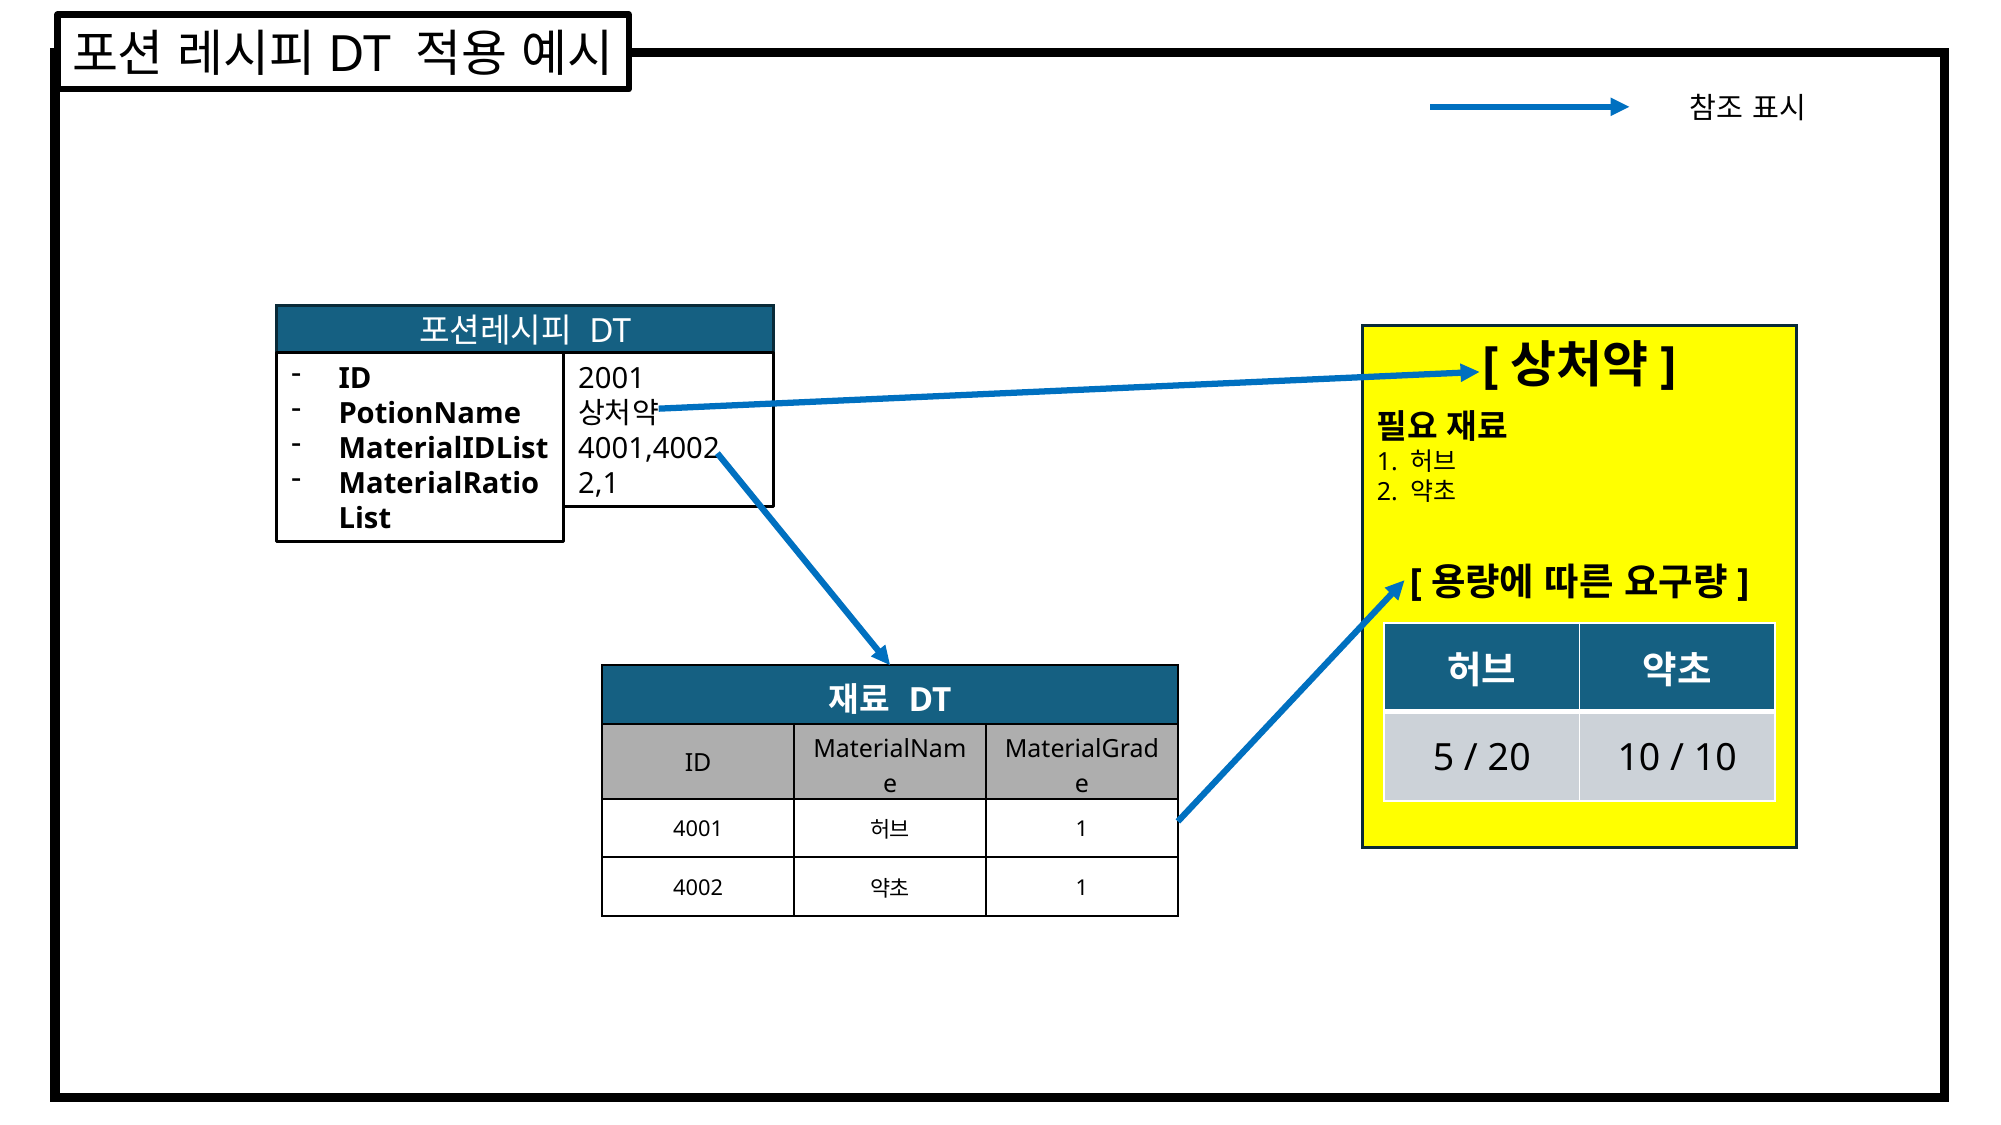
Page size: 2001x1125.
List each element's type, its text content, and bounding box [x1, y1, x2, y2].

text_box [658, 371, 1480, 410]
table_cell MaterialName [795, 725, 985, 798]
text_box [상처약] 필요 재료 1. 허브 2. 약초 [1361, 324, 1798, 849]
table_header 허브 [1405, 624, 1579, 709]
table_cell 10 / 10 [1580, 714, 1774, 800]
table_header 재료 DT [603, 666, 1177, 723]
text_box [54, 51, 1946, 1099]
table_cell ID [603, 725, 793, 798]
text_box 포션 레시피DT 적용 예시 [57, 14, 629, 90]
table_cell 5 / 20 [1405, 714, 1579, 800]
table_cell 허브 [795, 800, 985, 856]
text_box 참조 표시 [1675, 81, 1822, 132]
table_cell 약초 [795, 858, 985, 915]
table_cell 4002 [603, 858, 793, 915]
table_cell 1 [987, 800, 1177, 856]
table_cell 1 [987, 858, 1177, 915]
text_box [용량에 따른 요구량] [1362, 550, 1797, 610]
table_header 약초 [1580, 624, 1774, 709]
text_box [1177, 579, 1405, 822]
table_cell MaterialGrade [987, 725, 1177, 798]
table_cell 4001 [603, 800, 793, 856]
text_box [716, 452, 891, 666]
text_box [276, 305, 775, 510]
